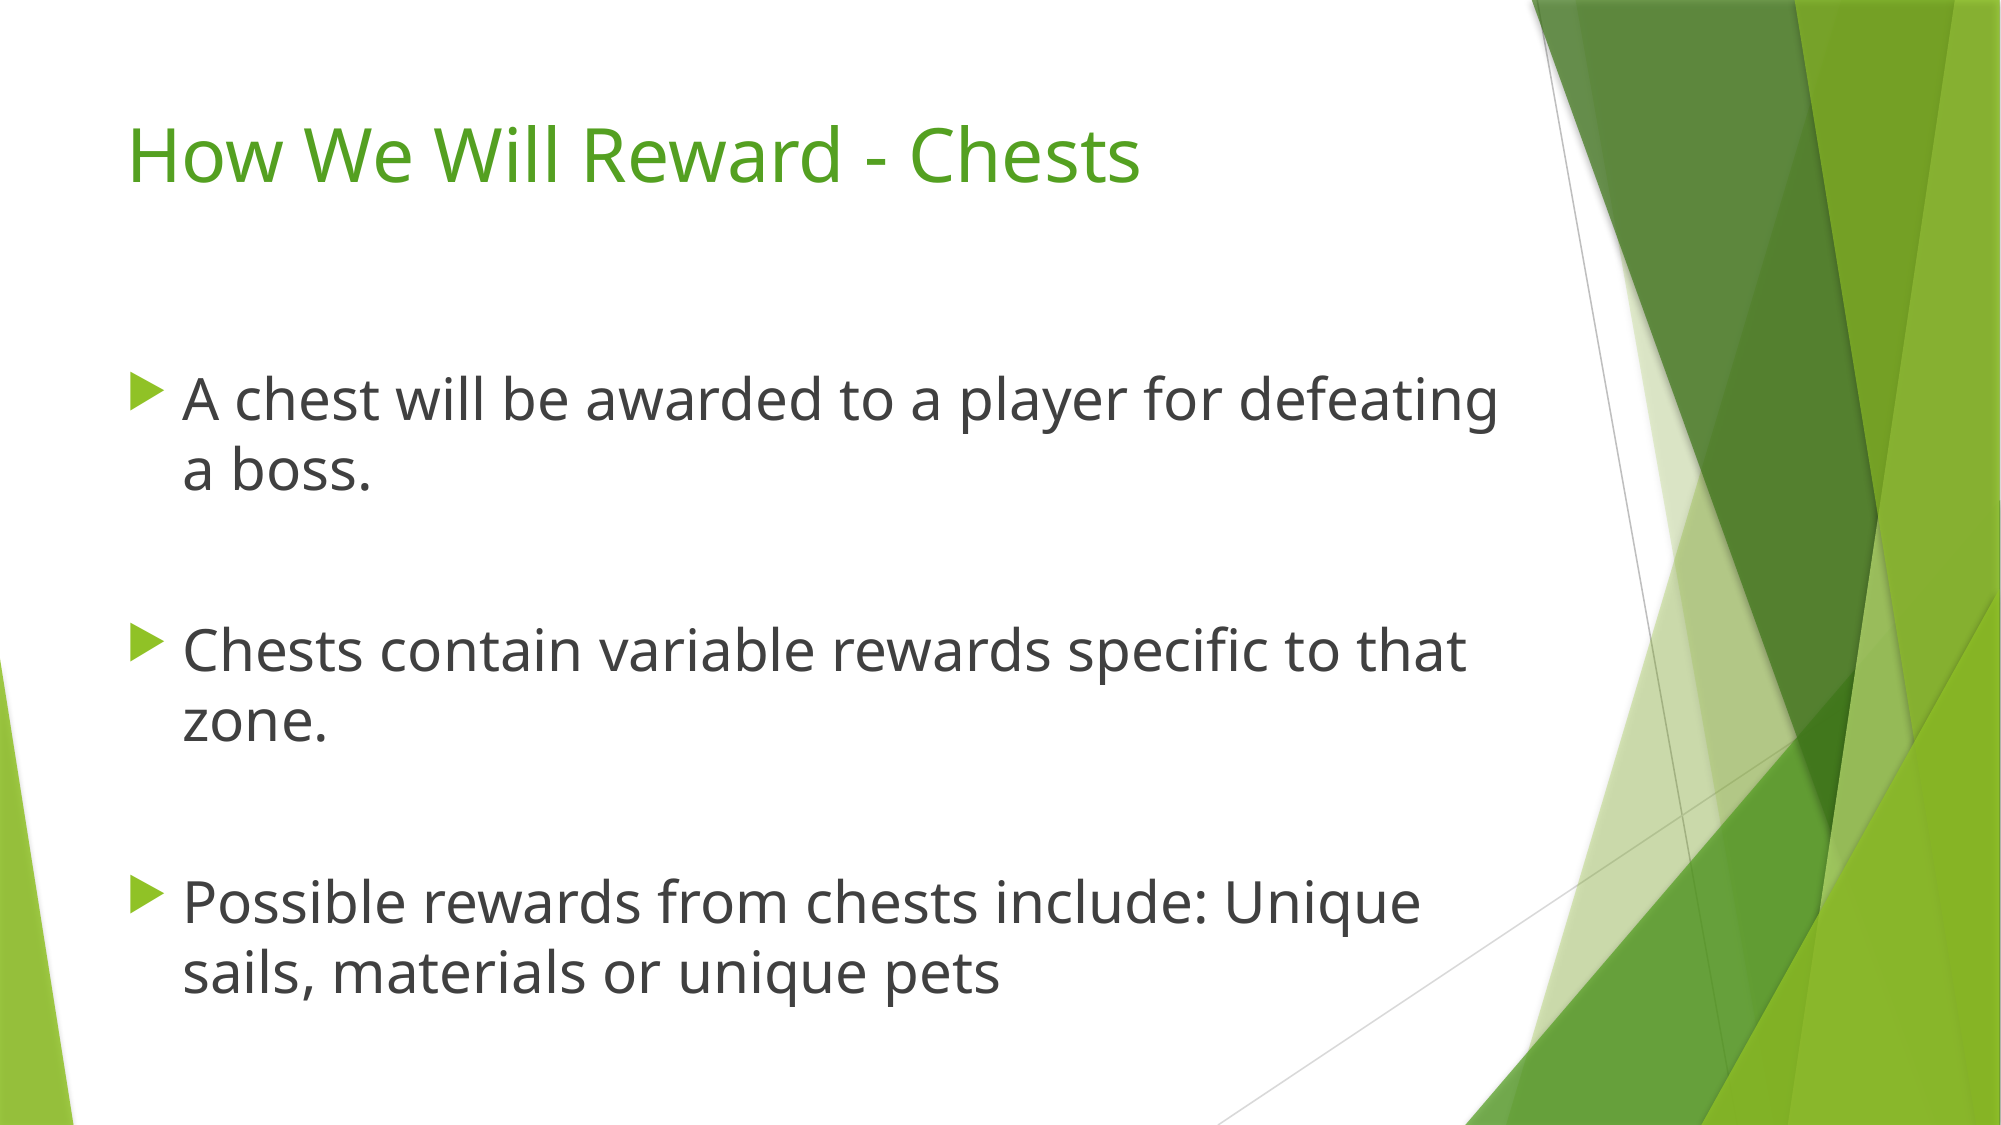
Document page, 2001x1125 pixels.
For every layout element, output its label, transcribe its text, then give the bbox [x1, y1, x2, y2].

title How We Will Reward - Chests [111, 99, 1522, 317]
list A chest will be awarded to a player for defeating a boss. Chests contain variable rewards specific to that zone. Possible rewards from chests include: Unique sails, materials or unique pets [111, 354, 1522, 992]
